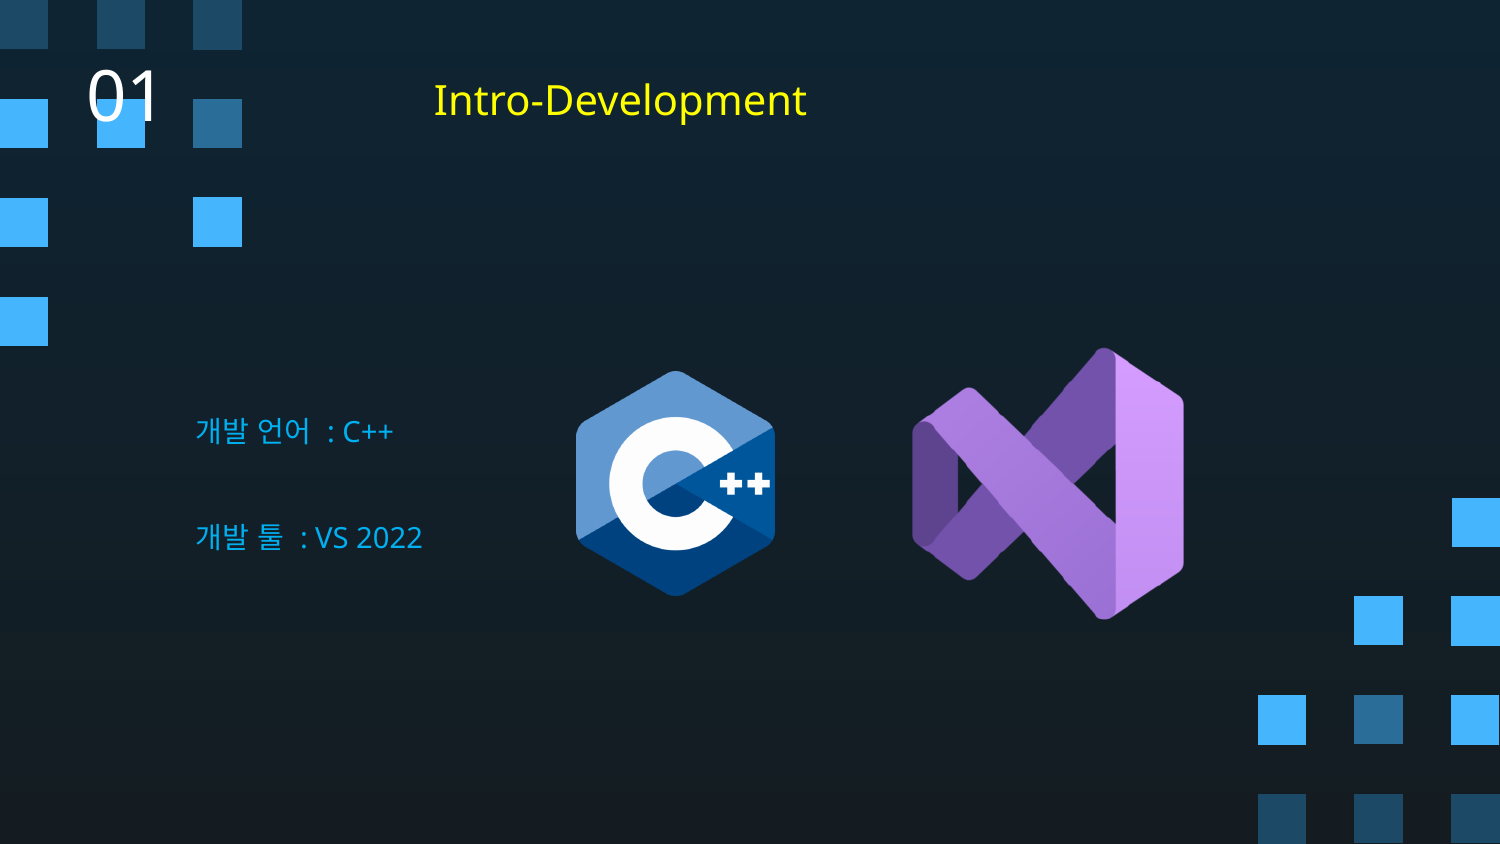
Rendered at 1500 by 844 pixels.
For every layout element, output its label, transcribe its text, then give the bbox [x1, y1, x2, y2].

text_box 개발 언어 : C++ 개발 툴 : VS 2022 [159, 157, 1341, 811]
title 01 [16, 50, 237, 136]
picture [575, 371, 776, 596]
picture [805, 347, 1290, 620]
title Intro-Development [237, 71, 1099, 127]
